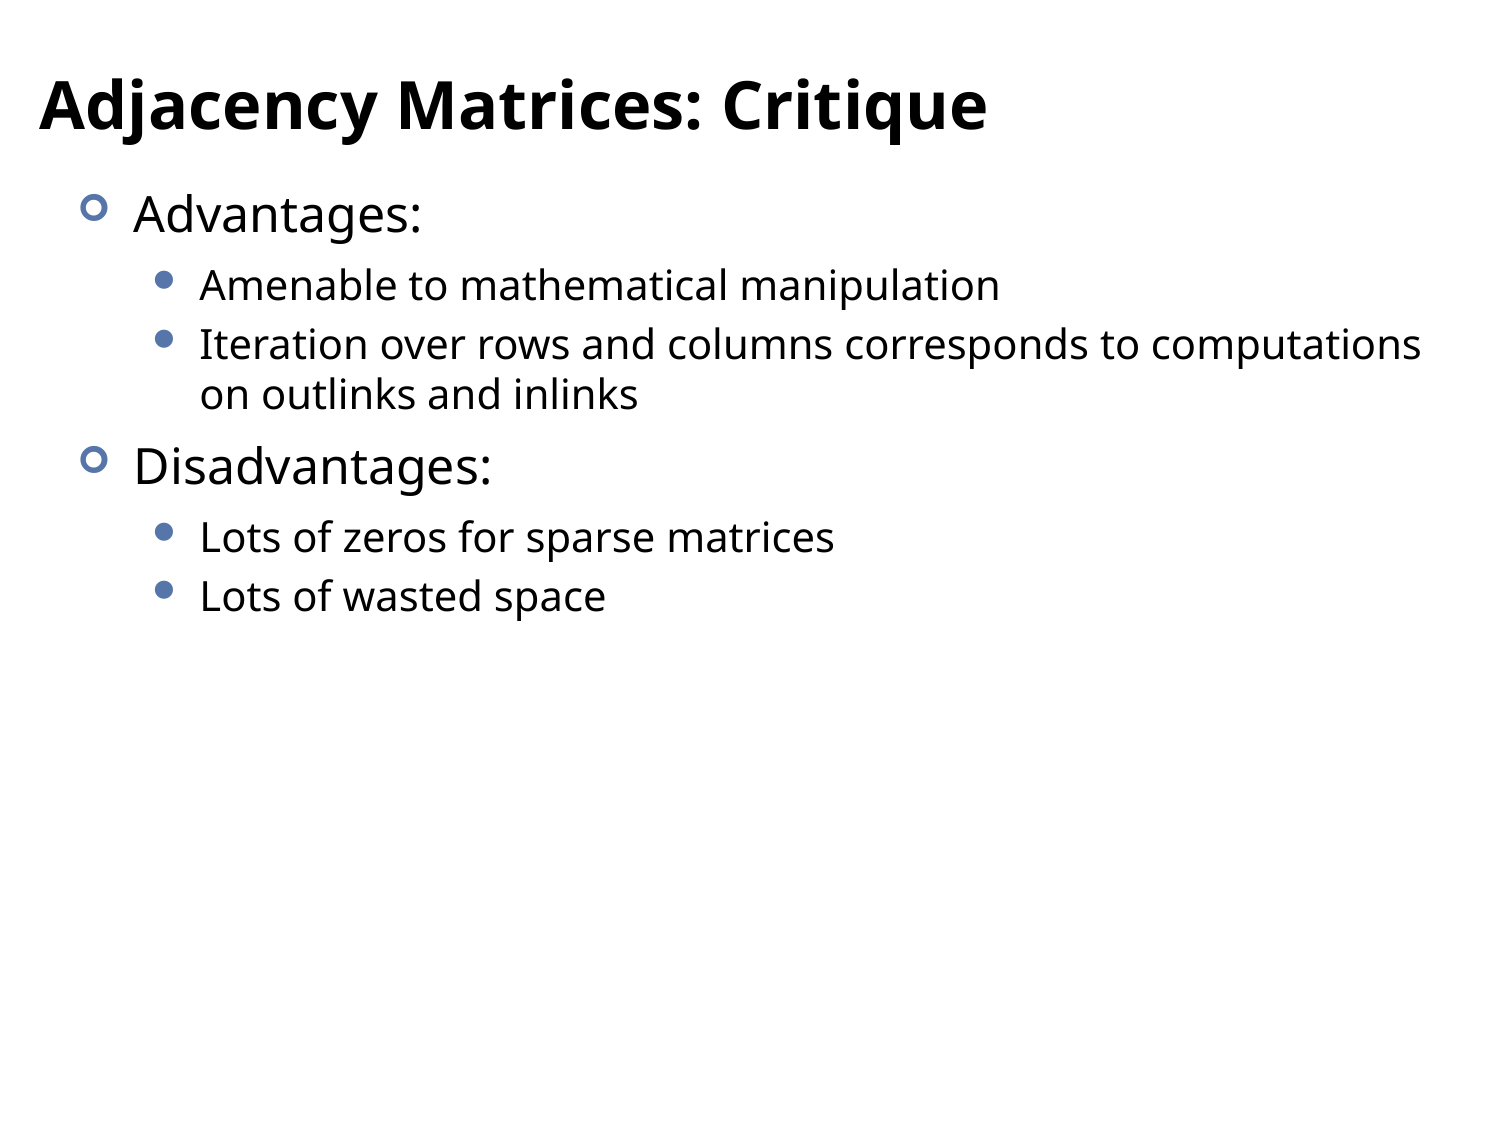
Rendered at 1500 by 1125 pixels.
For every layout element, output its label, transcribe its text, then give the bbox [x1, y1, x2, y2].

list Advantages: Amenable to mathematical manipulation Iteration over rows and columns corresponds to computations on outlinks and inlinks Disadvantages: Lots of zeros for sparse matrices Lots of wasted space [62, 174, 1451, 1013]
title Adjacency Matrices: Critique [24, 18, 1451, 188]
